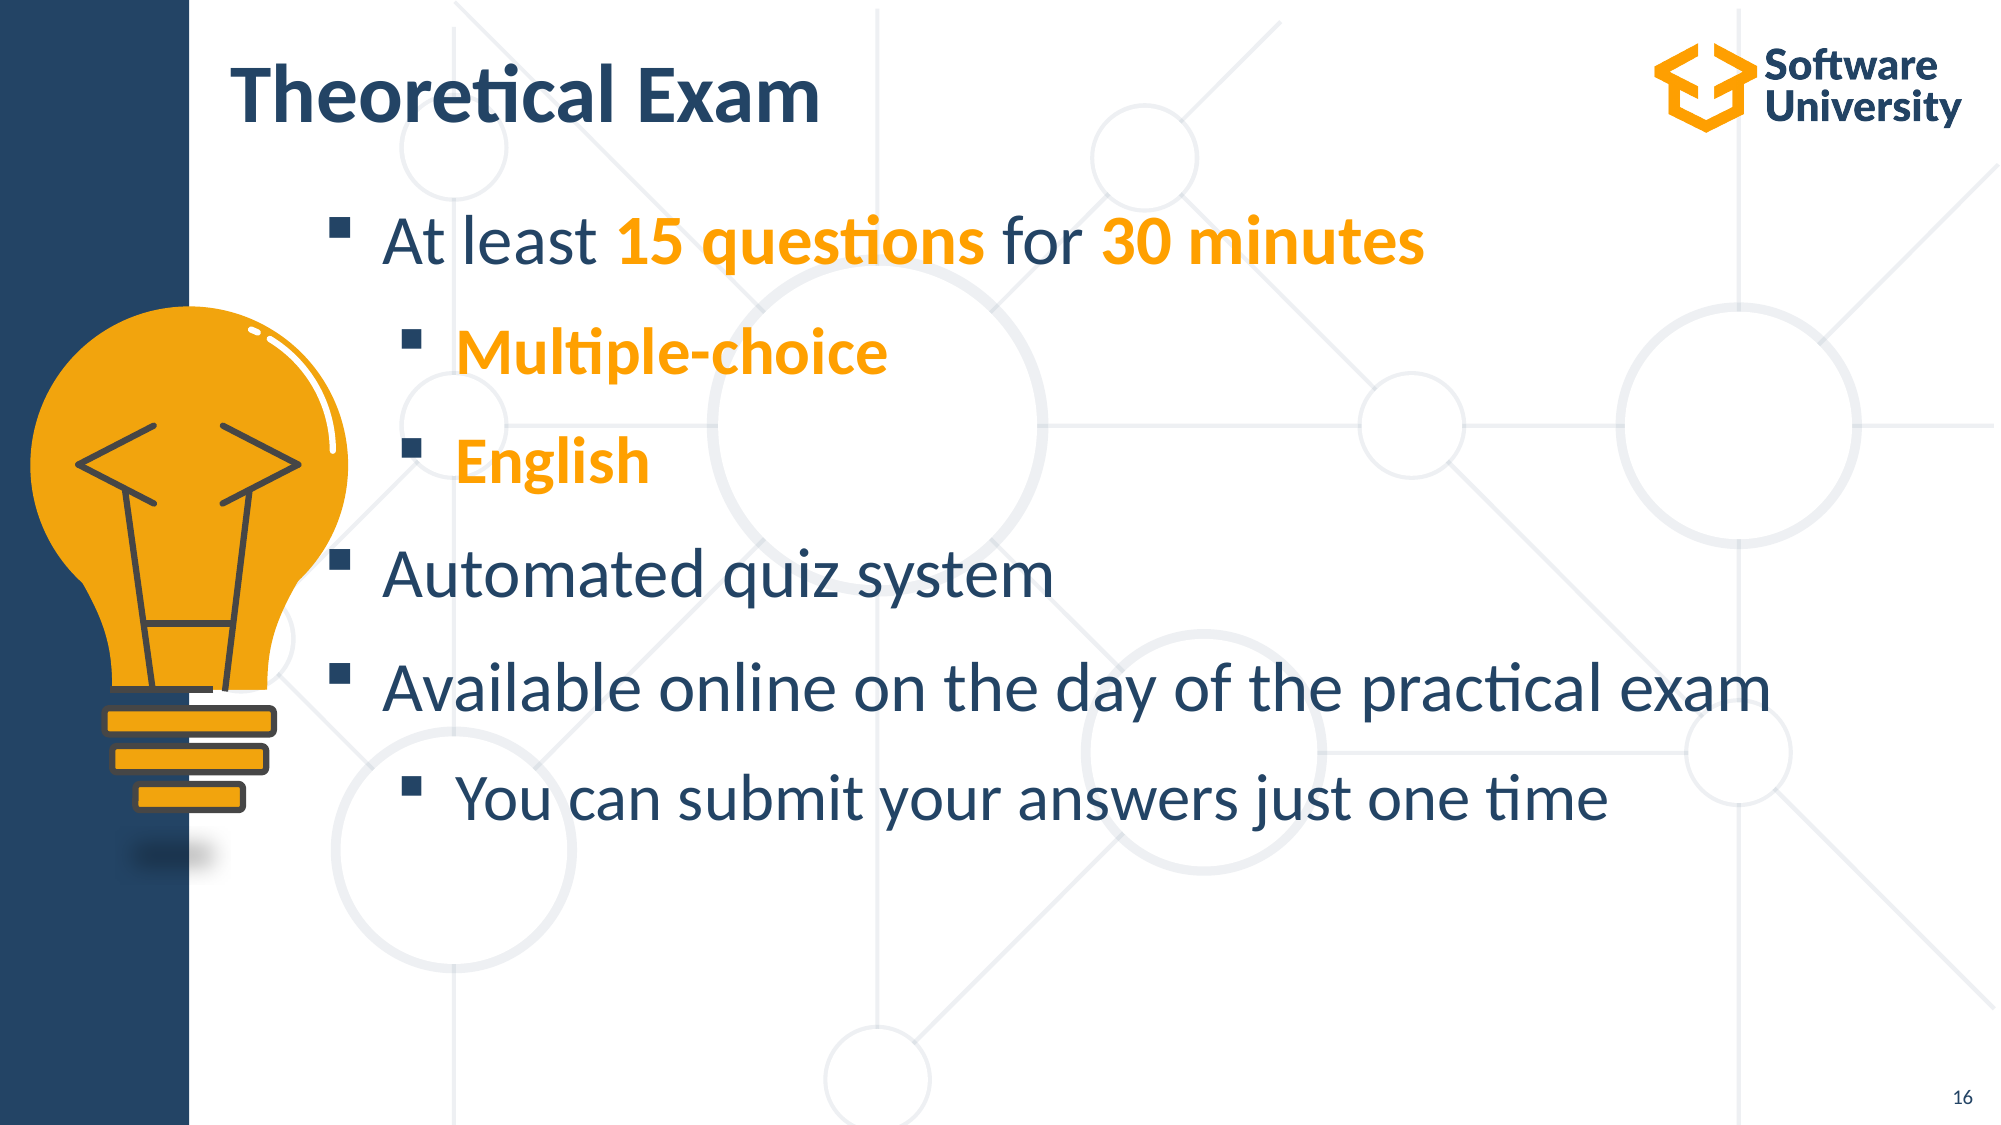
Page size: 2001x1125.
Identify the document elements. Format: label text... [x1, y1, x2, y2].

picture [1641, 31, 1973, 145]
text_box 16 [1927, 1067, 1989, 1117]
title Theoretical Exam [212, 16, 1628, 162]
list At least 15 questions for 30 minutes Multiple-choice English Automated quiz system Available online on the day of the practical exam You can submit your answers just one time [306, 183, 1968, 1094]
